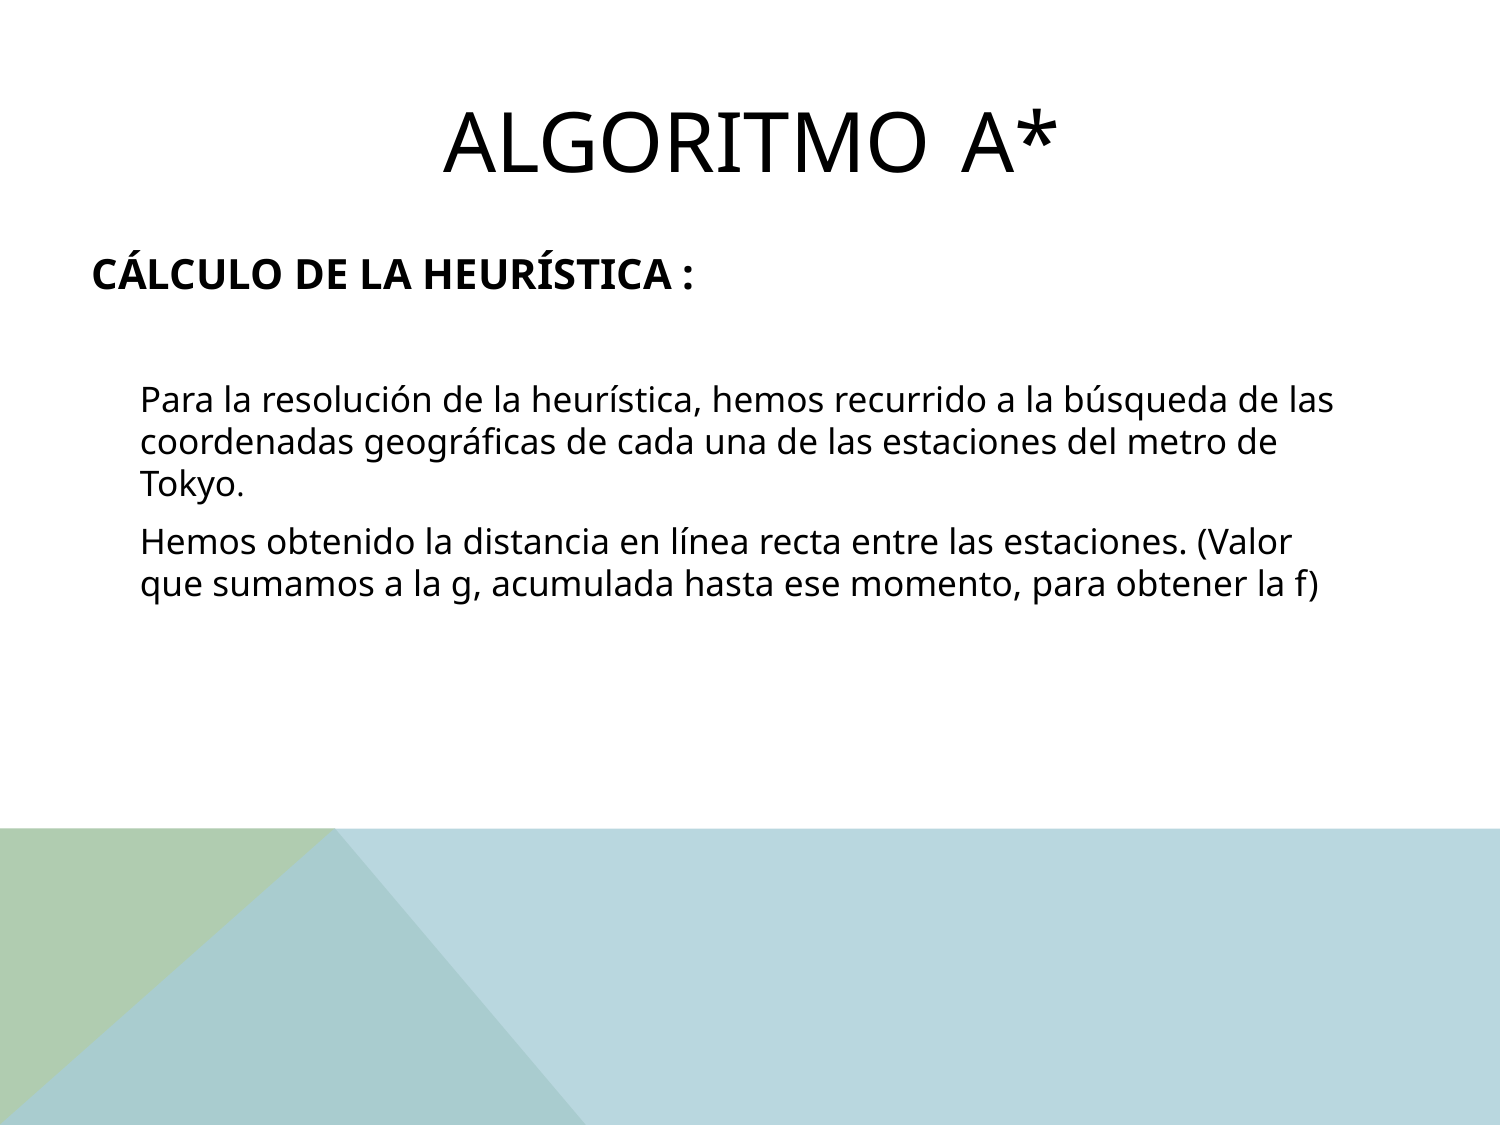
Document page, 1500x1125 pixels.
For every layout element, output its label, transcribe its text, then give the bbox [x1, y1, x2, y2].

list Para la resolución de la heurística, hemos recurrido a la búsqueda de las coordenadas geográficas de cada una de las estaciones del metro de Tokyo. Hemos obtenido la distancia en línea recta entre las estaciones. (Valor que sumamos a la g, acumulada hasta ese momento, para obtener la f) [71, 369, 1360, 653]
text_box ALGORITMO A* [134, 94, 1369, 185]
title CÁLCULO DE LA HEURÍSTICA : [76, 227, 1311, 318]
